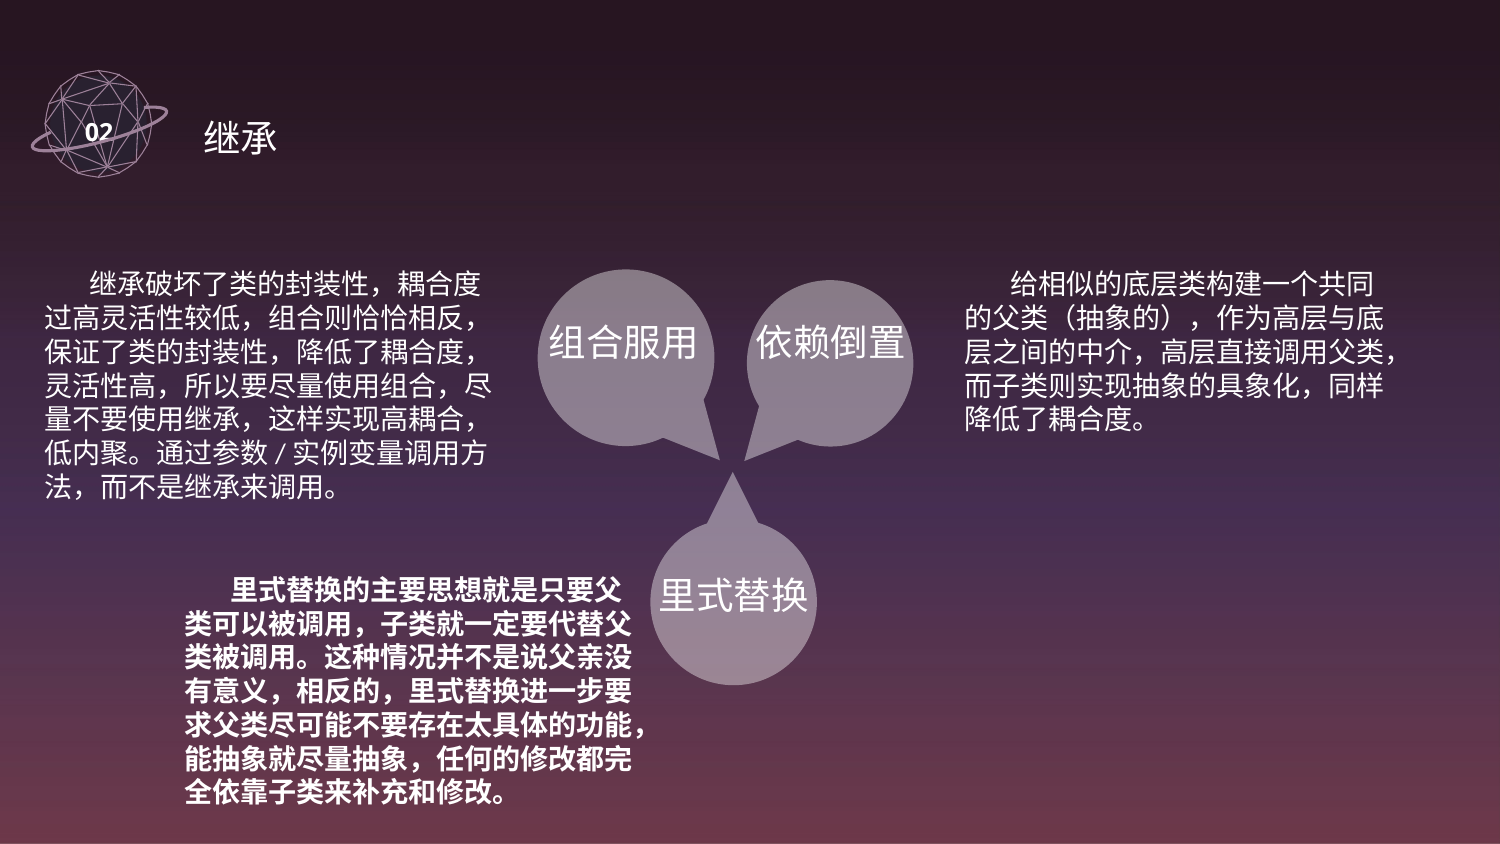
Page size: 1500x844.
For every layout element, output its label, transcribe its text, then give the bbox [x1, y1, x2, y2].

text_box 依赖倒置 [740, 311, 921, 371]
text_box 给相似的底层类构建一个共同的父类（抽象的），作为高层与底层之间的中介，高层直接调用父类，而子类则实现抽象的具象化，同样降低了耦合度。 [964, 266, 1390, 436]
text_box [742, 371, 915, 463]
text_box 继承 [170, 84, 517, 168]
text_box [764, 279, 897, 311]
text_box 里式替换 [657, 564, 833, 625]
text_box 里式替换的主要思想就是只要父类可以被调用，子类就一定要代替父类被调用。这种情况并不是说父亲没有意义，相反的，里式替换进一步要求父类尽可能不要存在太具体的功能，能抽象就尽量抽象，任何的修改都完全依靠子类来补充和修改。 [169, 564, 657, 816]
text_box [658, 469, 809, 564]
picture [0, 0, 1500, 844]
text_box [30, 69, 169, 178]
text_box [657, 625, 815, 687]
text_box [549, 268, 703, 311]
text_box 继承破坏了类的封装性，耦合度过高灵活性较低，组合则恰恰相反，保证了类的封装性，降低了耦合度，灵活性高，所以要尽量使用组合，尽量不要使用继承，这样实现高耦合，低内聚。通过参数/实例变量调用方法，而不是继承来调用。 [44, 266, 499, 504]
text_box 组合服用 [525, 311, 723, 372]
text_box [537, 372, 722, 462]
